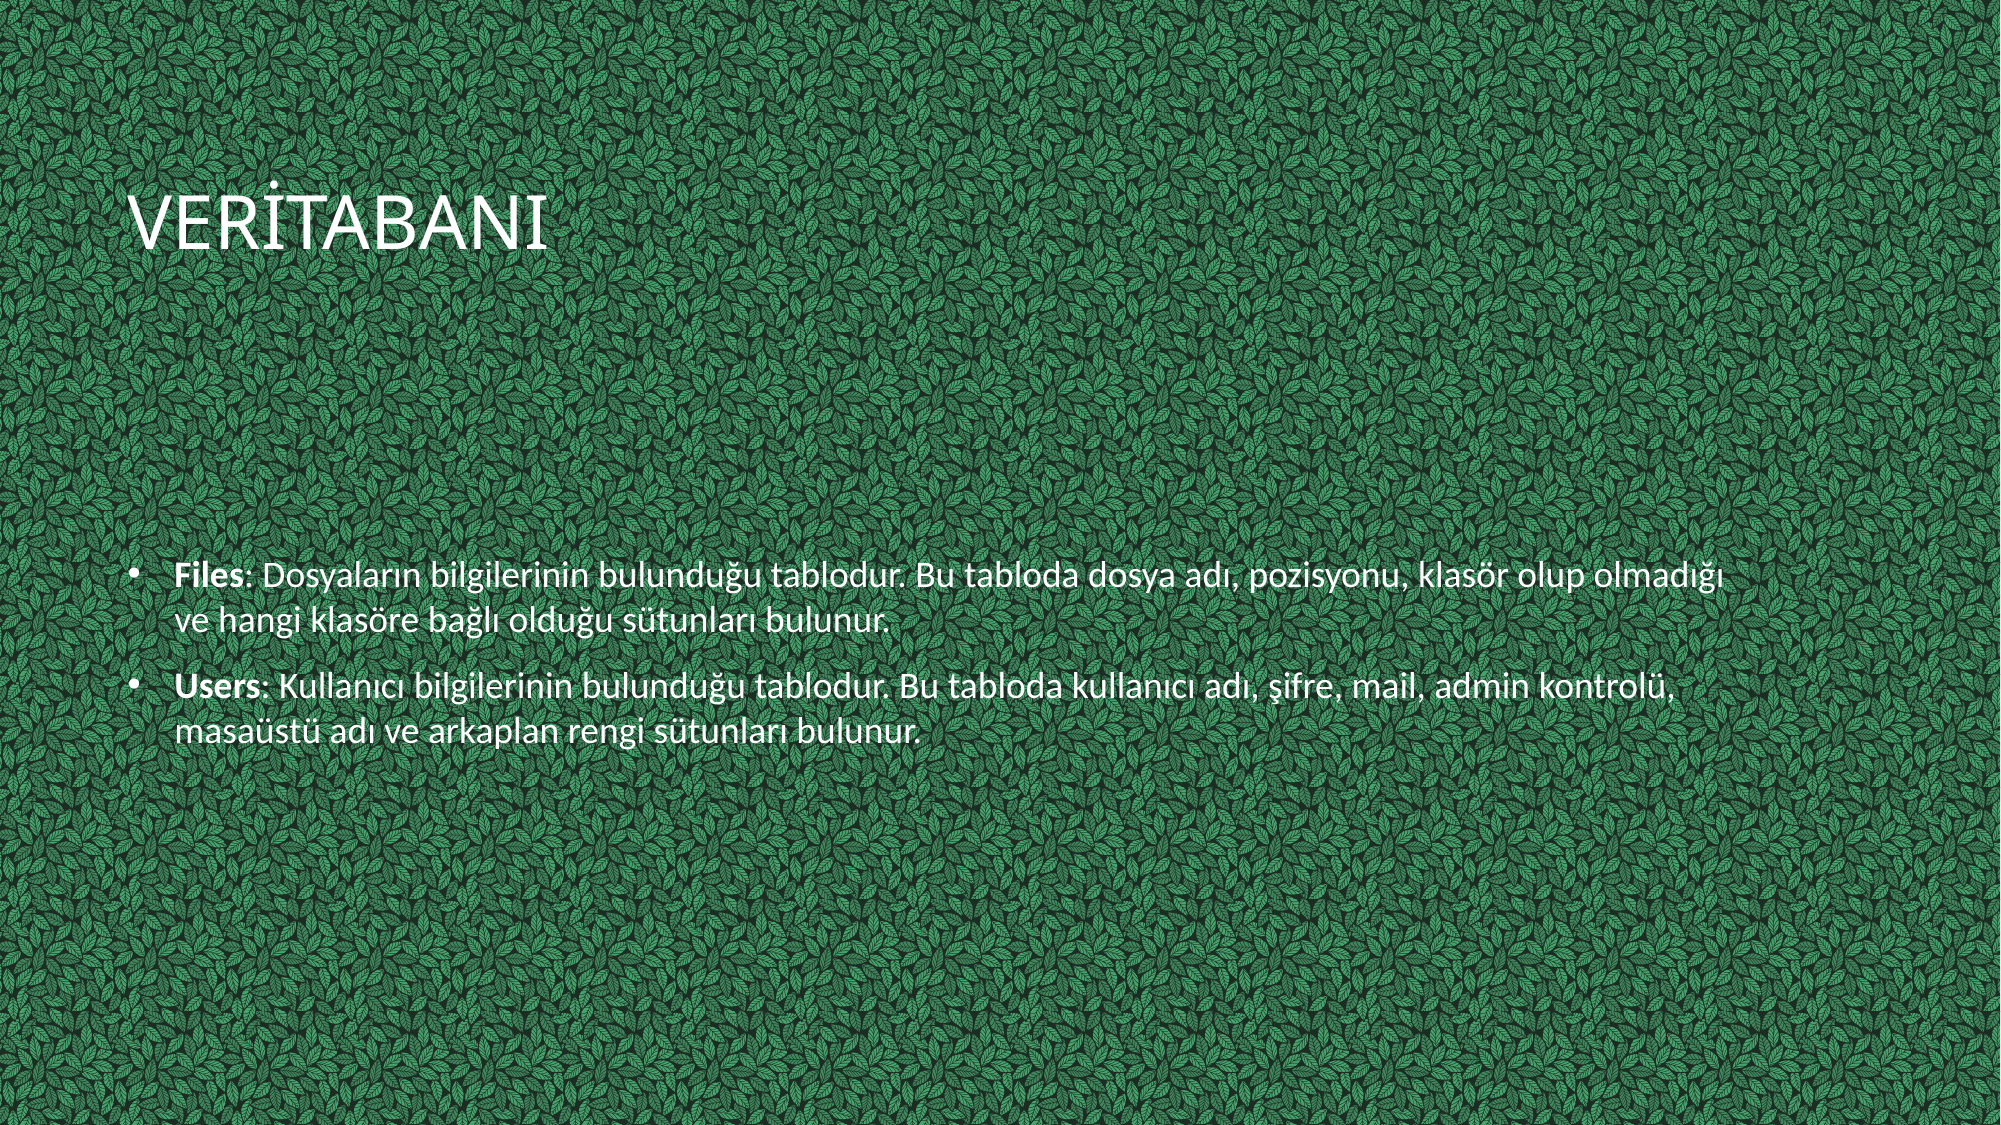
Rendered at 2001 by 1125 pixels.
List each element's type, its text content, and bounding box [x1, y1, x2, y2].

title veritabanı [112, 99, 1775, 339]
list Files: Dosyaların bilgilerinin bulunduğu tablodur. Bu tabloda dosya adı, pozisyonu, klasör olup olmadığı ve hangi klasöre bağlı olduğu sütunları bulunur. Users: Kullanıcı bilgilerinin bulunduğu tablodur. Bu tabloda kullanıcı adı, şifre, mail, admin kontrolü, masaüstü adı ve arkaplan rengi sütunları bulunur. [112, 351, 1775, 950]
picture [0, 0, 2001, 1125]
